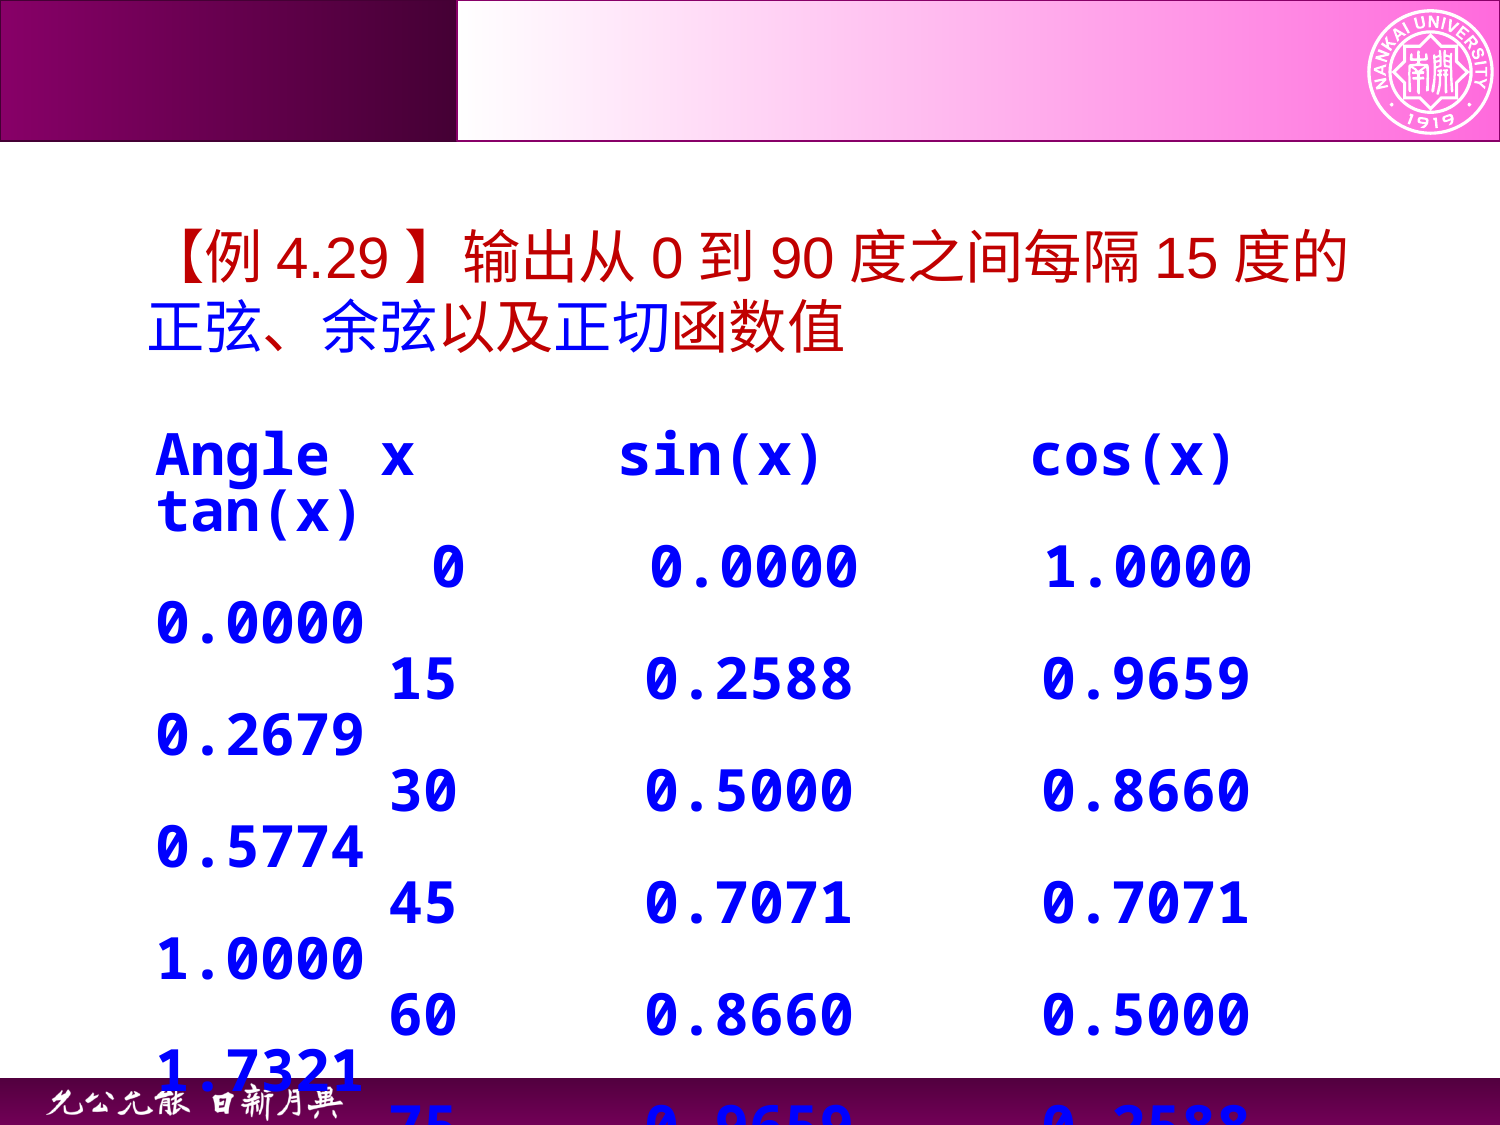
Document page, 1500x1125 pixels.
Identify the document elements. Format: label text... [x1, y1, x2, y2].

picture [35, 1081, 140, 1122]
list 【例4.29】输出从0到90度之间每隔15度的正弦、余弦以及正切函数值 [74, 212, 1413, 411]
text_box Angle x sin(x) cos(x) tan(x) 0 0.0000 1.0000 0.0000 15 0.2588 0.9659 0.2679 30 0.5000 0.8660 0.5774 45 0.7071 0.7071 1.0000 60 0.8660 0.5000 1.7321 75 0.9659 0.2588 3.7321 90 1.0000 -0.0000 - [140, 423, 1407, 1125]
